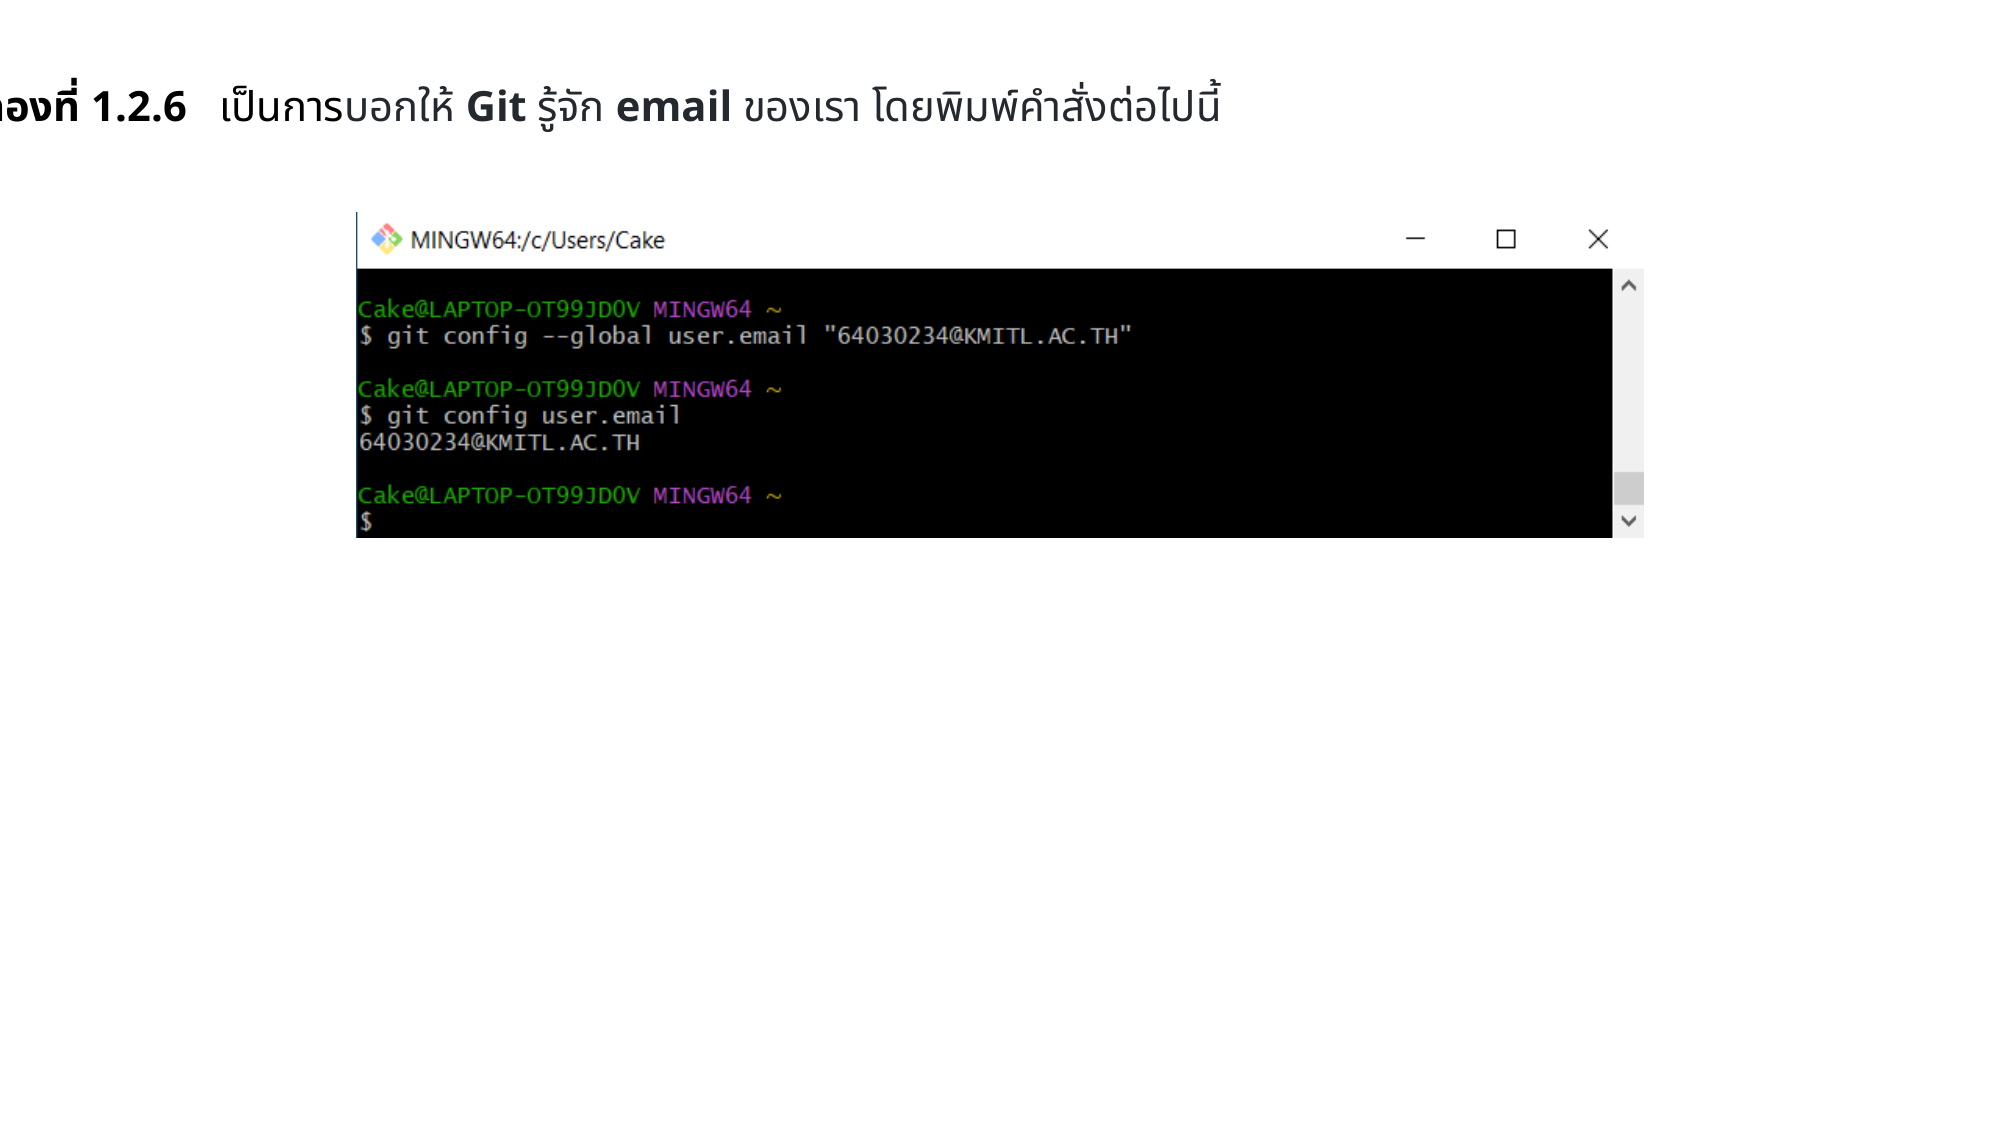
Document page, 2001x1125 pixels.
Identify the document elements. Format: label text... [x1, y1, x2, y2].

text_box การทดลองที่ 1.2.6 เป็นการบอกให้ Git รู้จัก email ของเรา โดยพิมพ์คำสั่งต่อไปนี้ [0, 72, 1259, 138]
picture [356, 212, 1644, 539]
